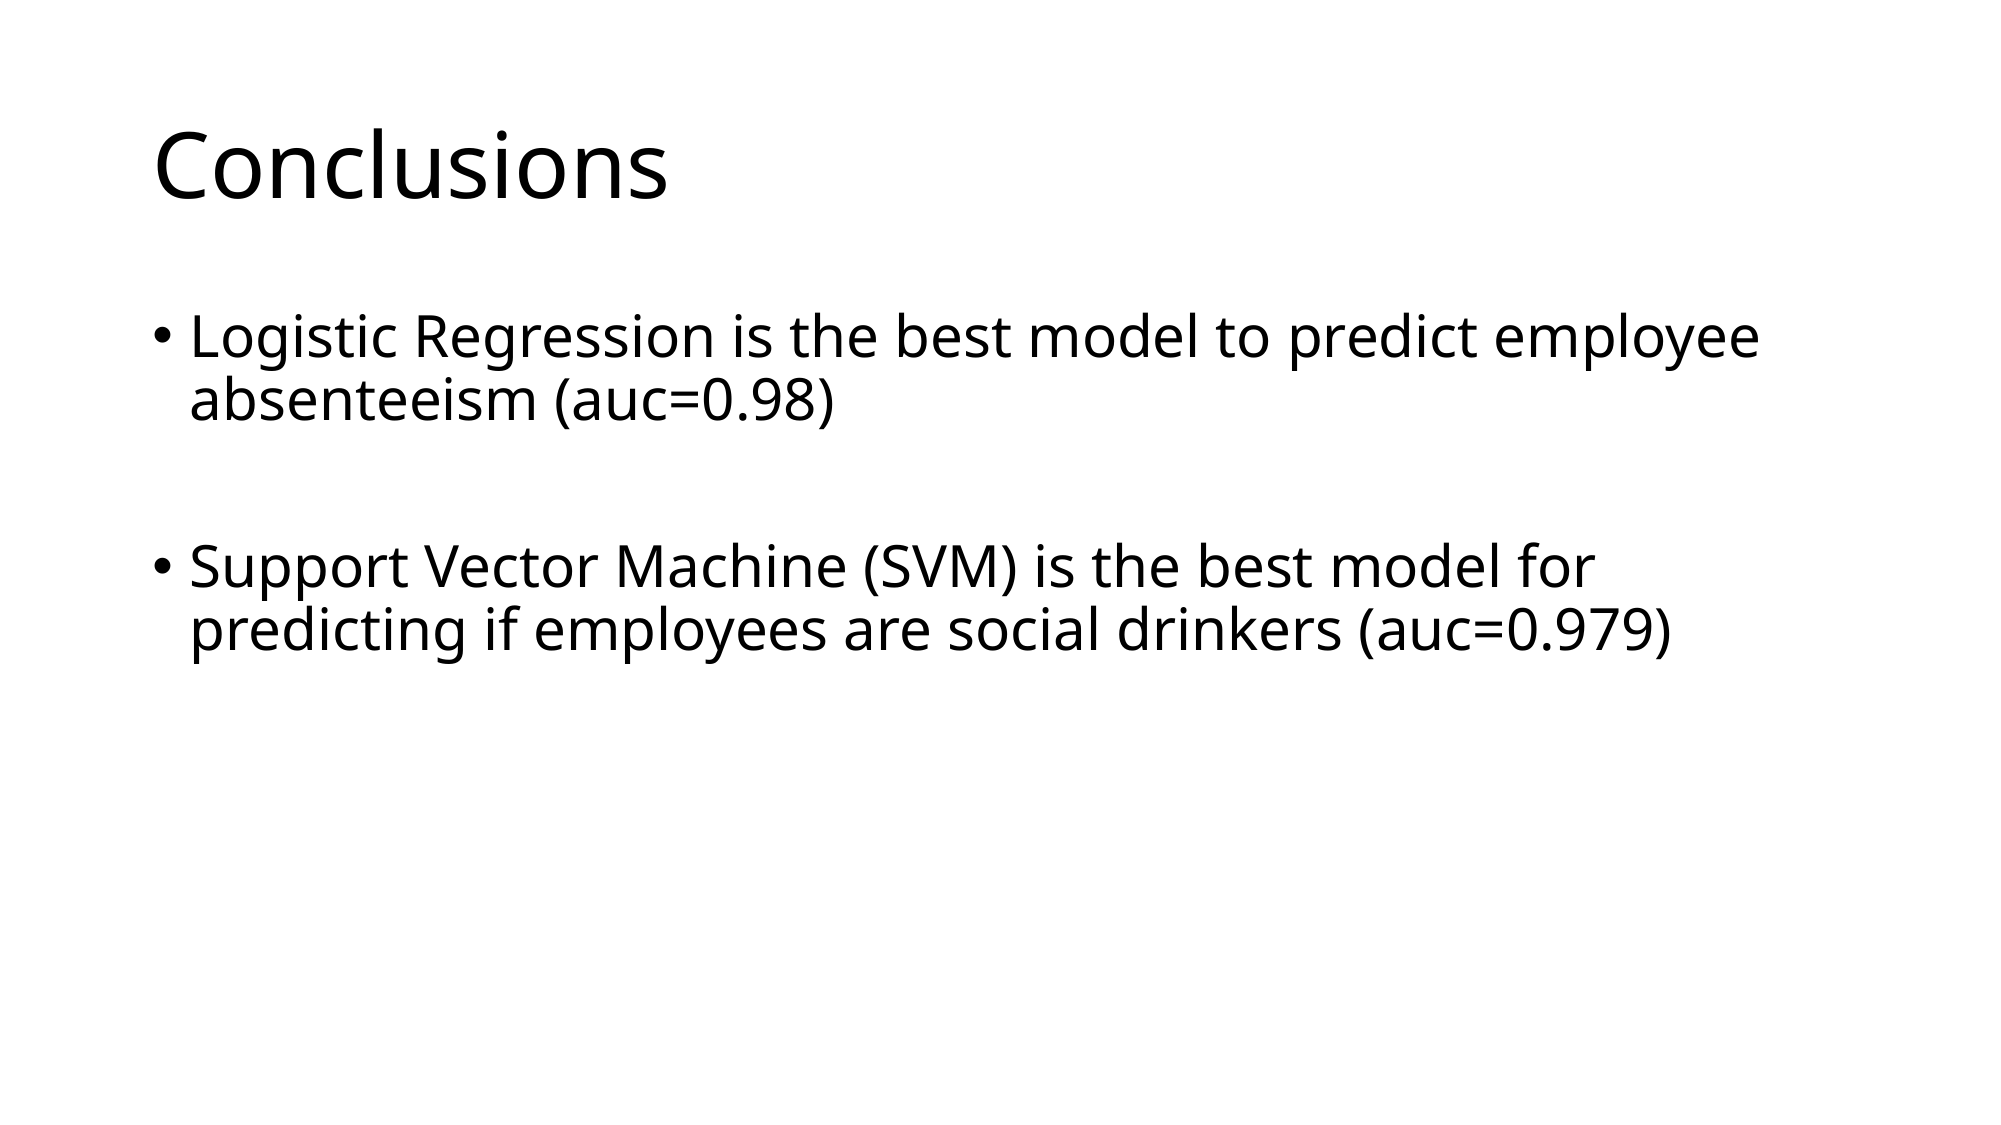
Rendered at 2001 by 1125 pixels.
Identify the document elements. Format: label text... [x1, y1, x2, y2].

list Logistic Regression is the best model to predict employee absenteeism (auc=0.98) Support Vector Machine (SVM) is the best model for predicting if employees are social drinkers (auc=0.979) [137, 299, 1863, 1014]
title Conclusions [137, 59, 1863, 278]
